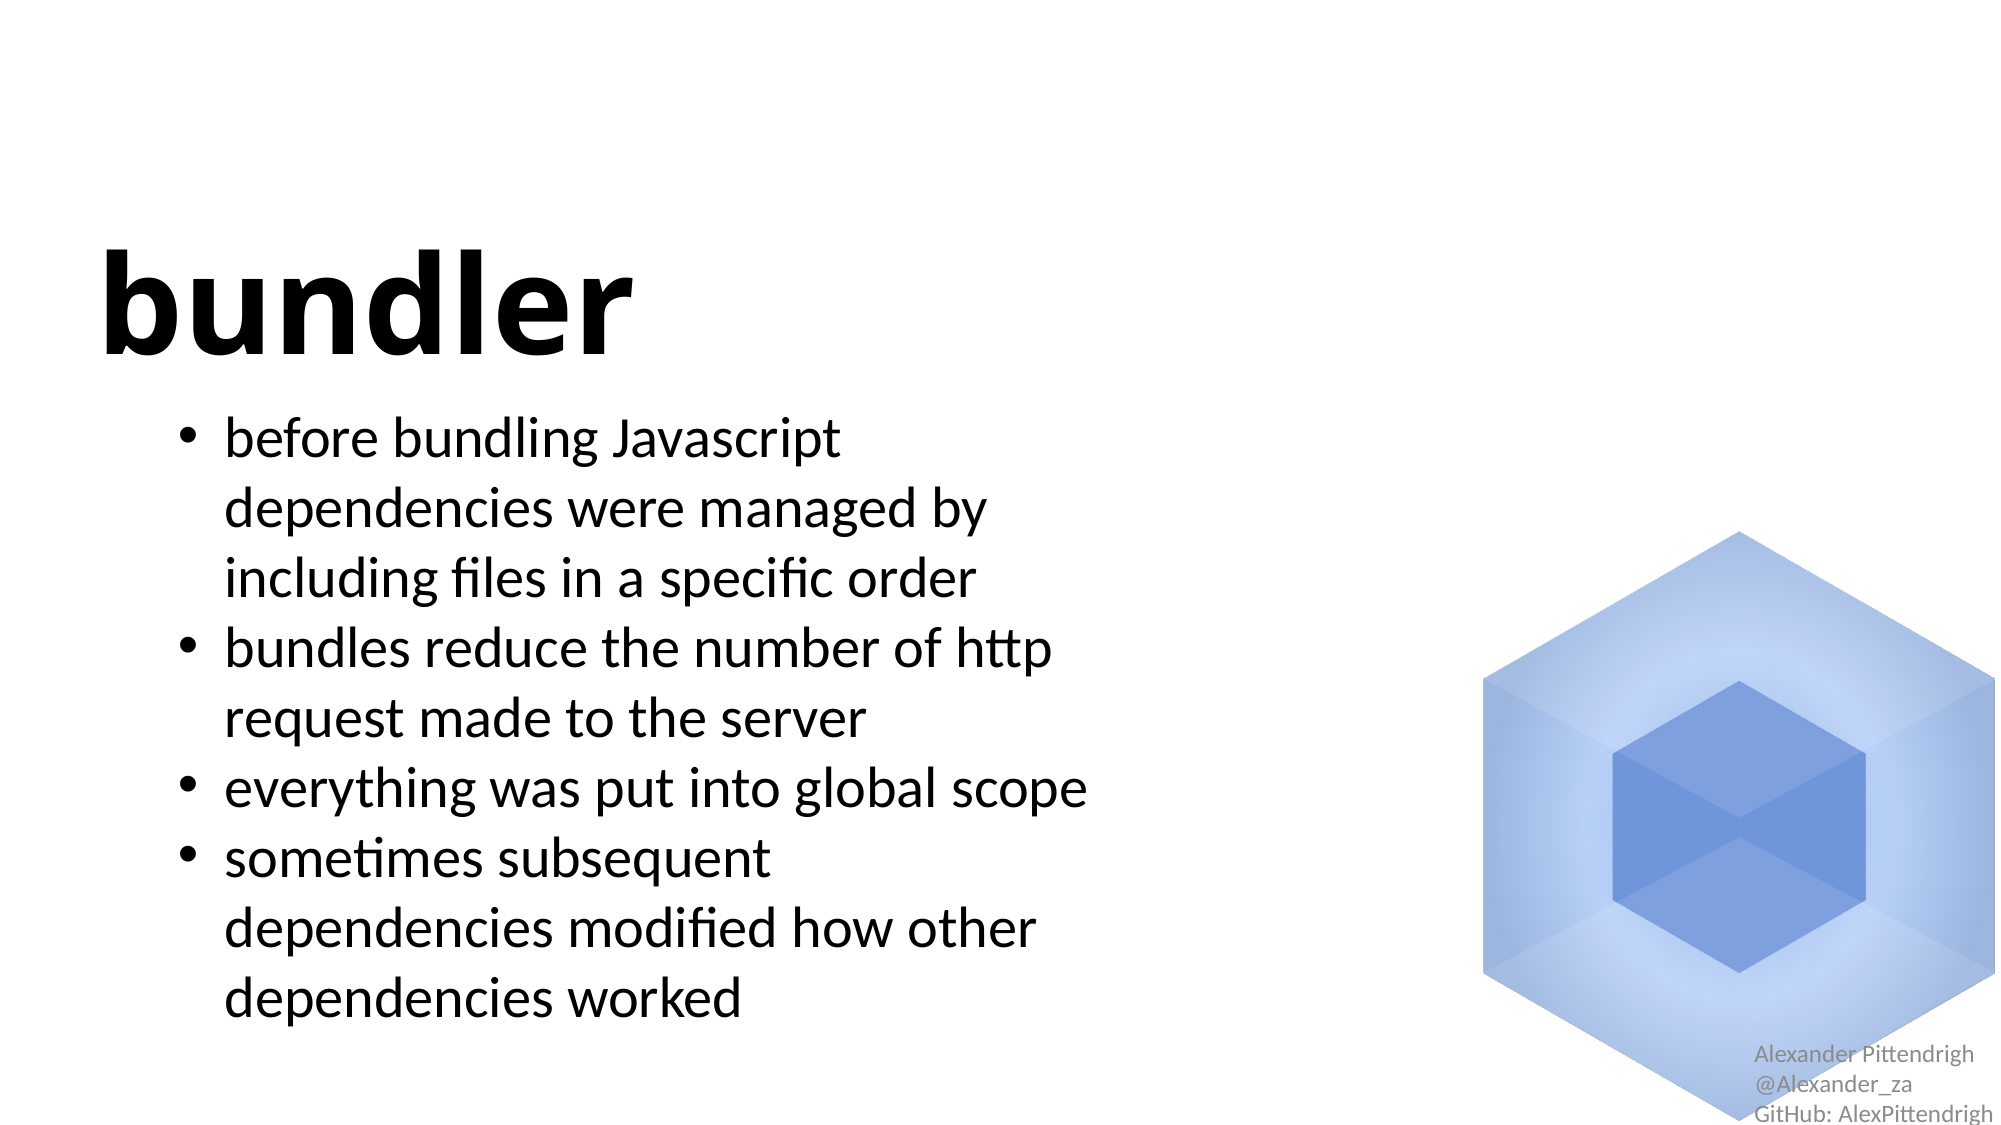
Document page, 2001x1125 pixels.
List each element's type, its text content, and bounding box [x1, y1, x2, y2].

text_box before bundling Javascript dependencies were managed by including files in a specific order bundles reduce the number of http request made to the server everything was put into global scope sometimes subsequent dependencies modified how other dependencies worked [163, 391, 1118, 1037]
footer Alexander Pittendrigh @Alexander_za GitHub: AlexPittendrigh [1739, 1042, 2000, 1123]
picture [1483, 530, 1995, 1122]
title bundler [76, 0, 657, 392]
